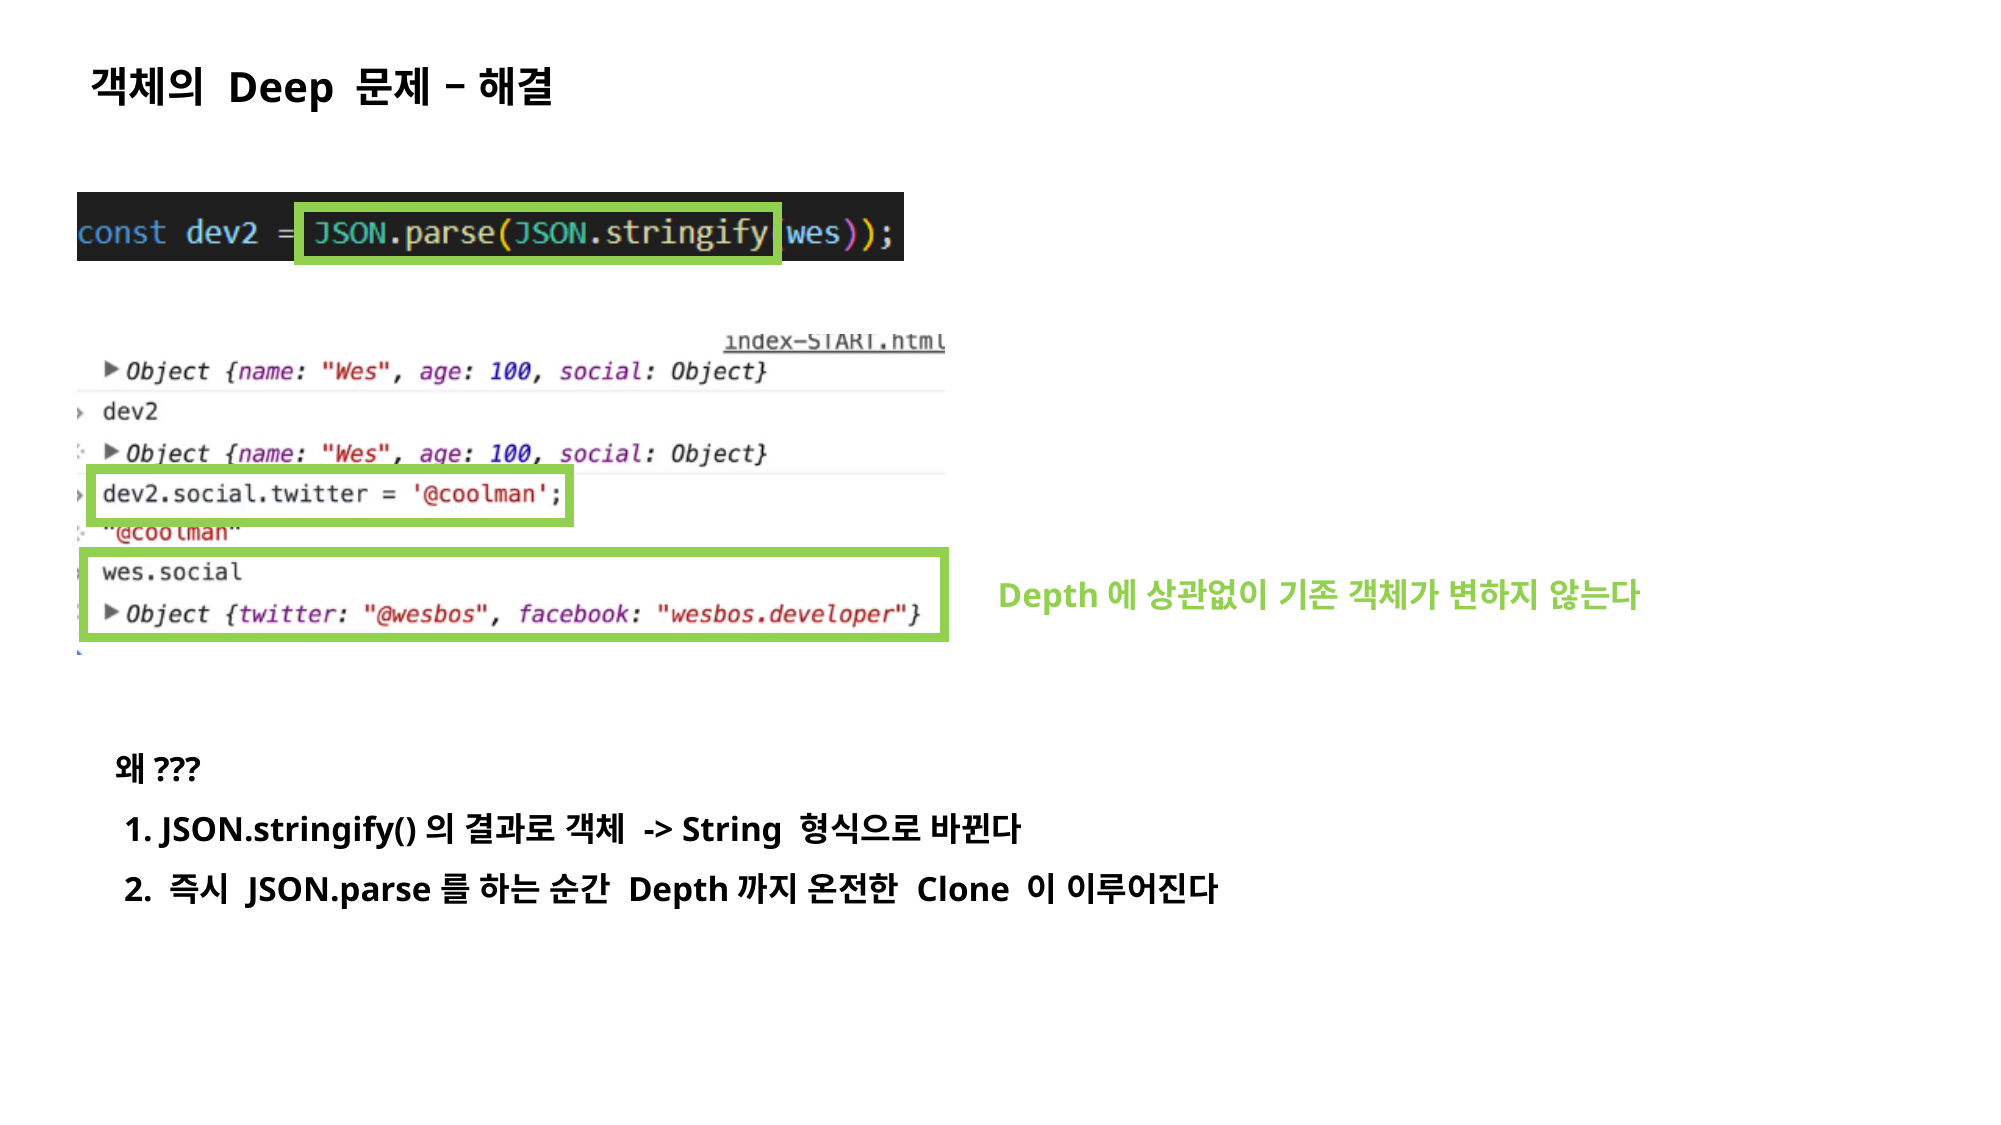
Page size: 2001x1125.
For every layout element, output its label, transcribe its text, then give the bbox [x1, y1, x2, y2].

picture [77, 334, 945, 655]
text_box 객체의 Deep 문제 – 해결 [75, 53, 571, 119]
text_box Depth에 상관없이 기존 객체가 변하지 않는다 [982, 567, 1657, 622]
picture [77, 192, 904, 261]
text_box 왜??? 1. JSON.stringify()의 결과로 객체 -> String 형식으로 바뀐다 2. 즉시 JSON.parse를 하는 순간 Depth까지 온전한 Clone 이 이루어진다 [100, 740, 1235, 916]
